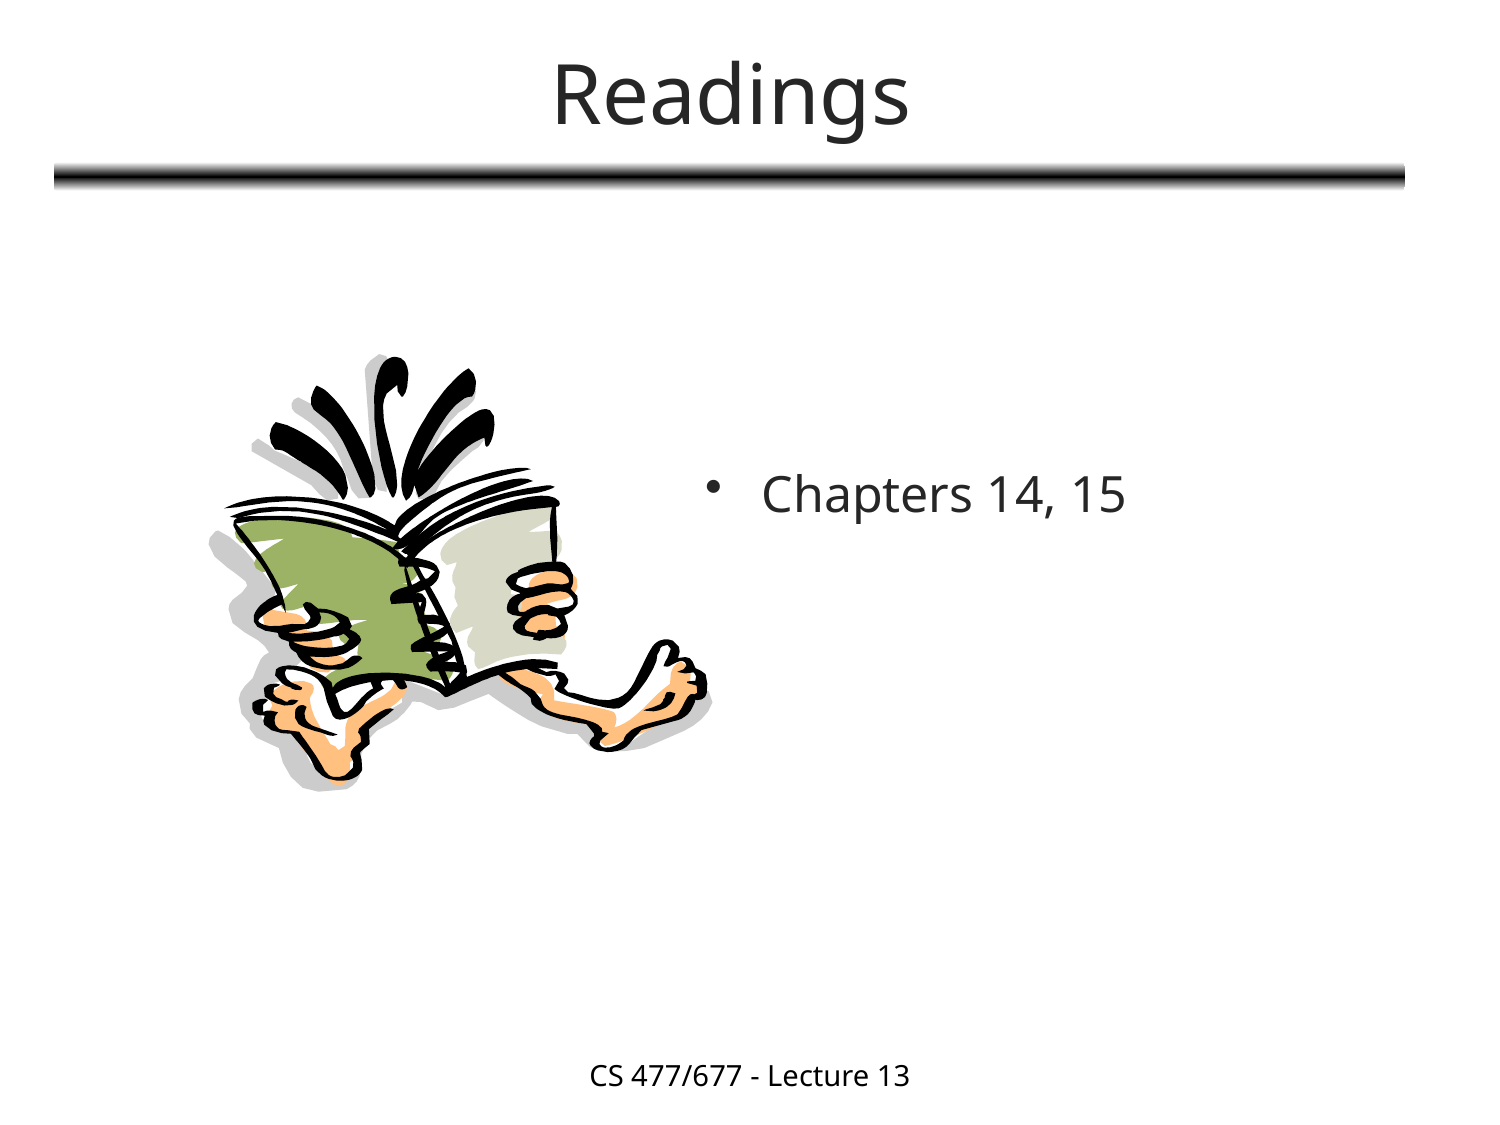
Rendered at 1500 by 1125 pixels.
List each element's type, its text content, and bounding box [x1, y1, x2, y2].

list Chapters 14, 15 [722, 455, 1402, 791]
footer CS 477/677 - Lecture 13 [512, 1049, 988, 1103]
title Readings [55, 16, 1407, 166]
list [208, 351, 717, 796]
